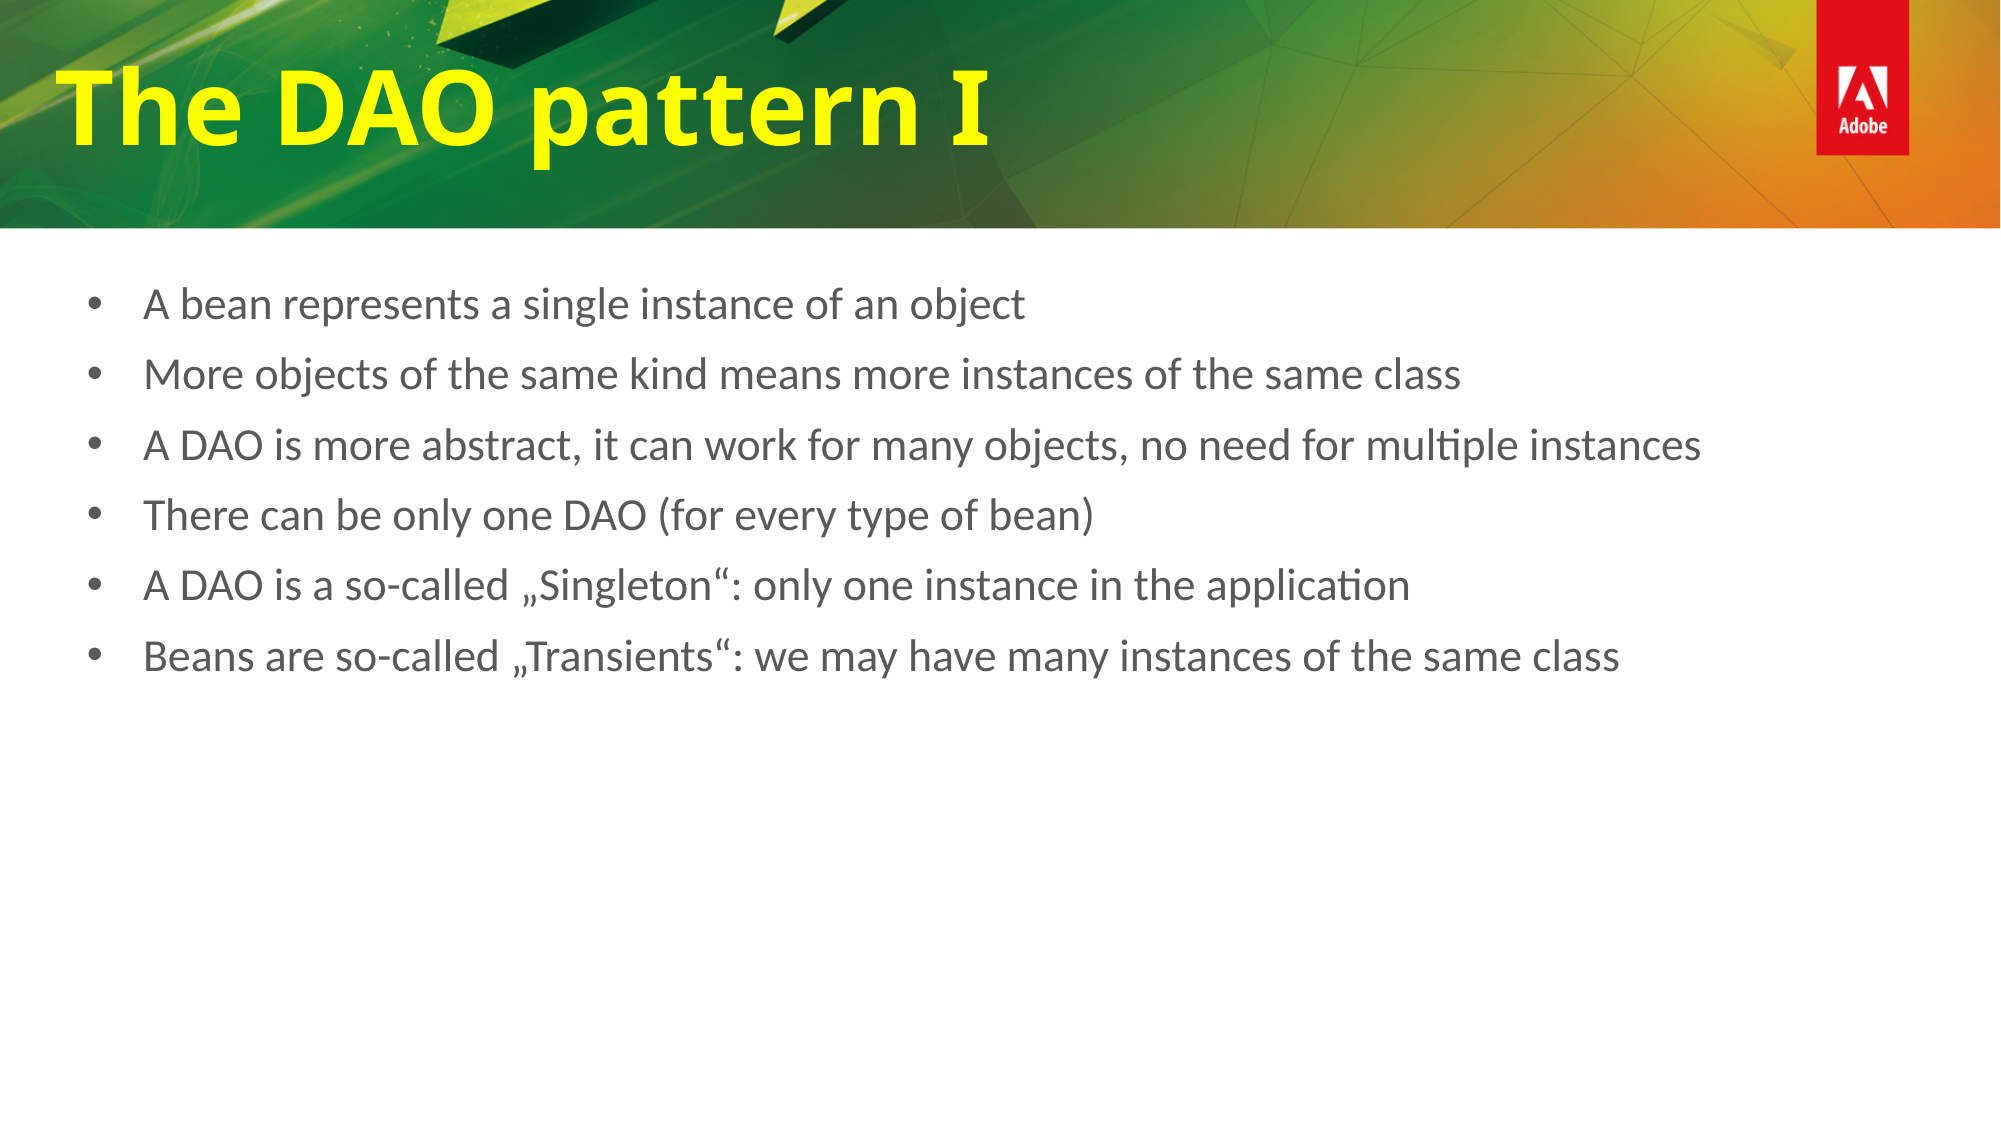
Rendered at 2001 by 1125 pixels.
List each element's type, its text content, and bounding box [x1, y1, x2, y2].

text_box The DAO pattern I [40, 0, 1811, 224]
picture [0, 0, 2001, 1125]
text_box A bean represents a single instance of an object More objects of the same kind means more instances of the same class A DAO is more abstract, it can work for many objects, no need for multiple instances There can be only one DAO (for every type of bean) A DAO is a so-called „Singleton“: only one instance in the application Beans are so-called „Transients“: we may have many instances of the same class [72, 272, 1811, 987]
